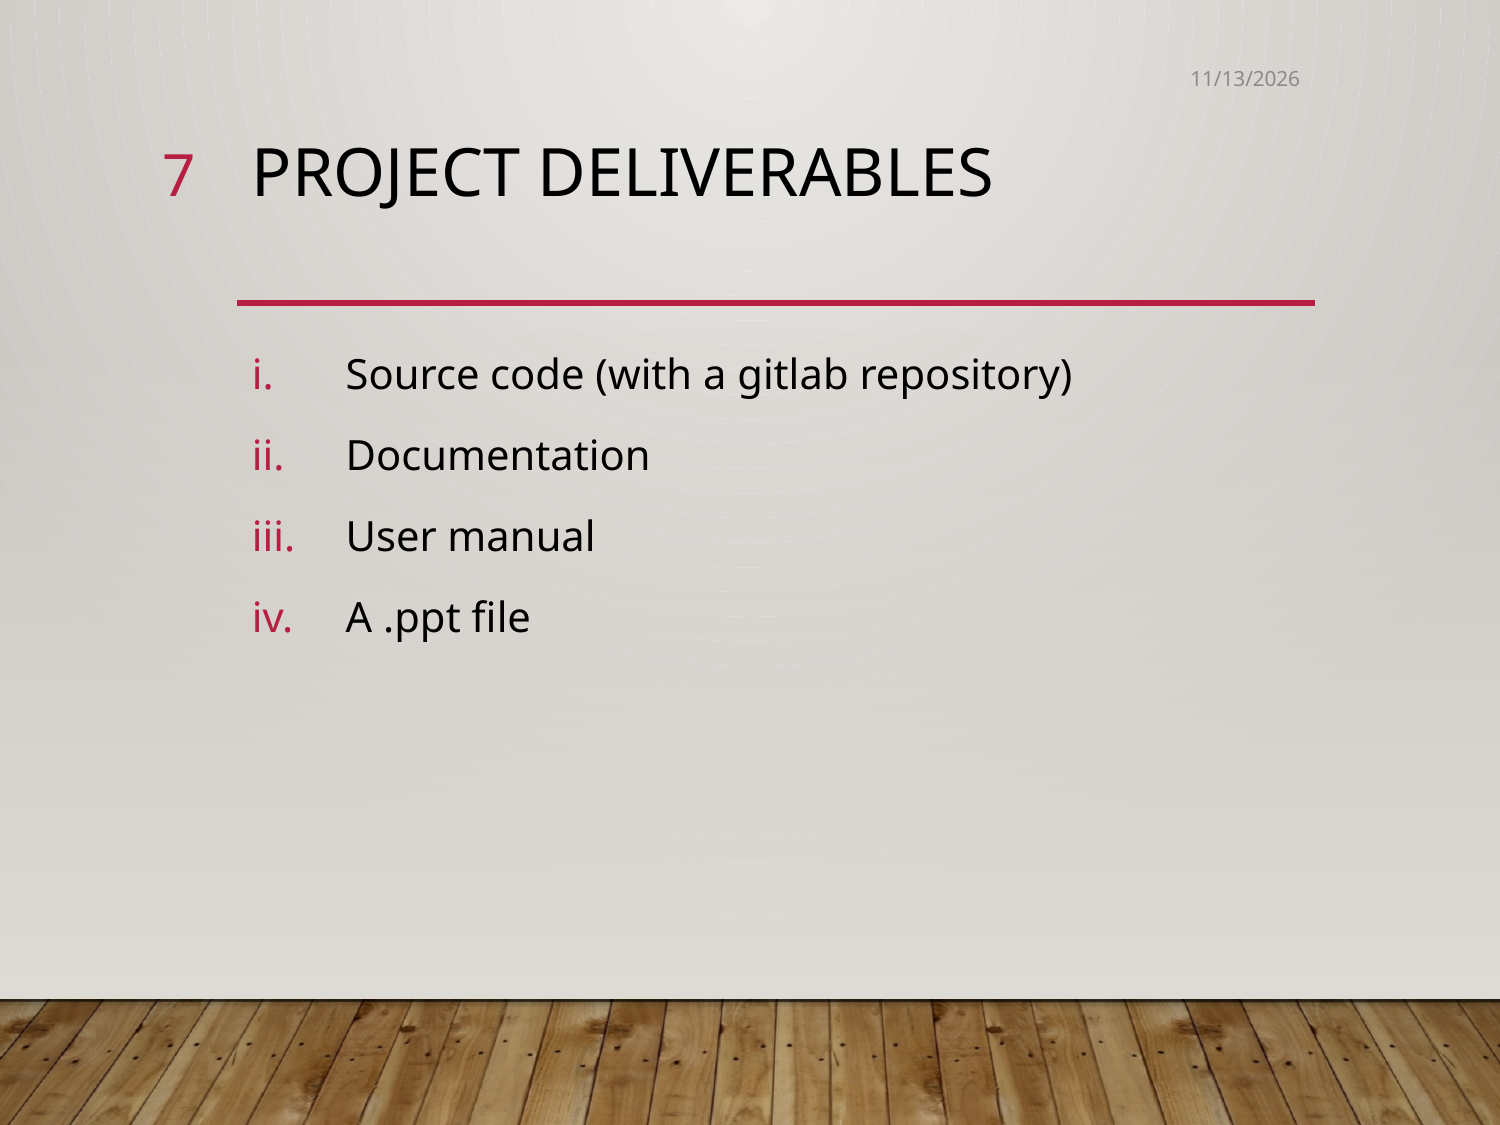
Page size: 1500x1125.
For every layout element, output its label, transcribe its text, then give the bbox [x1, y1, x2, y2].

picture [0, 999, 1500, 1125]
list Source code (with a gitlab repository) Documentation User manual A .ppt file [236, 330, 1315, 897]
title Project Deliverables [236, 131, 1315, 305]
slide_number 7 [80, 131, 211, 214]
slide_number 14-Jan-19 [926, 54, 1315, 105]
